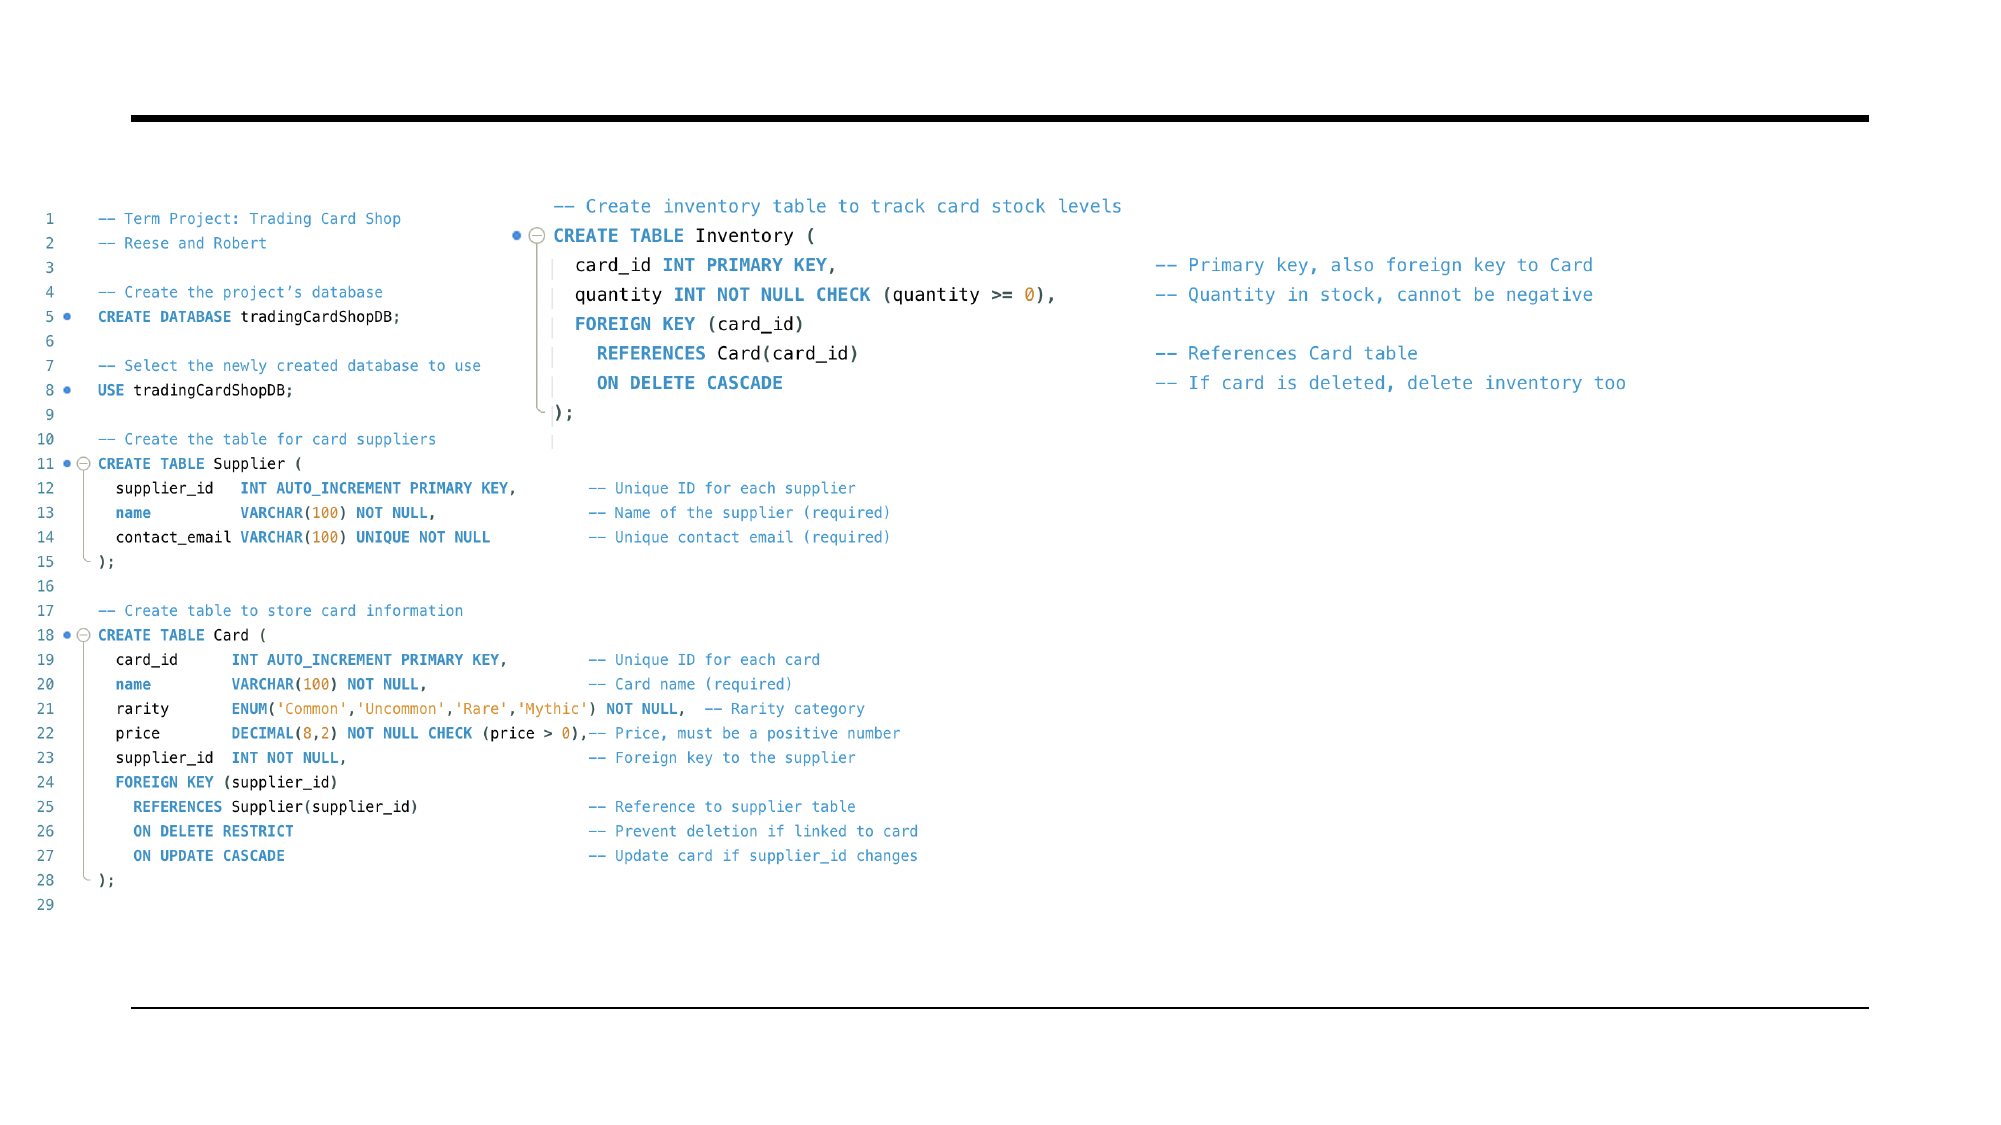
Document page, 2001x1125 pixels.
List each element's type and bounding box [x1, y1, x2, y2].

picture [20, 177, 1806, 916]
